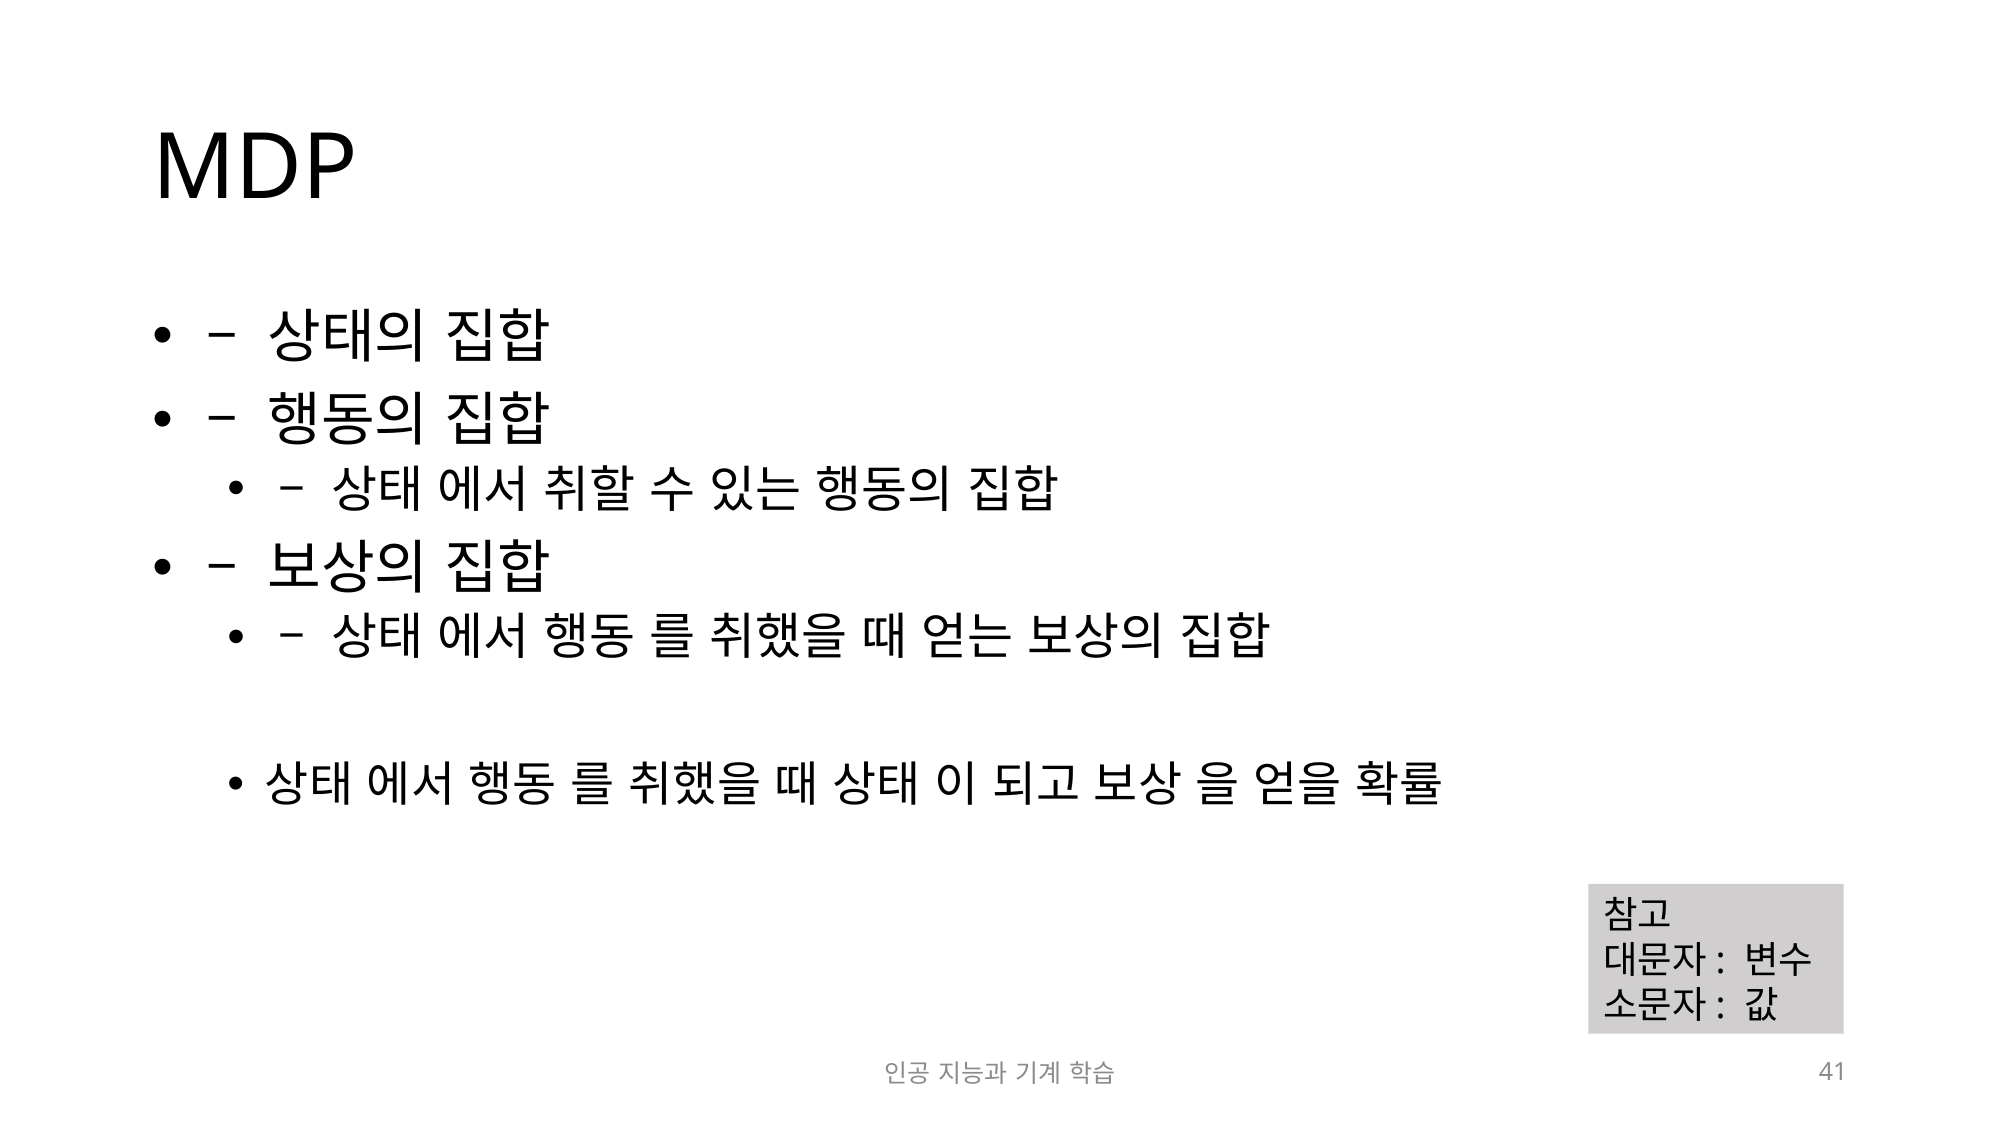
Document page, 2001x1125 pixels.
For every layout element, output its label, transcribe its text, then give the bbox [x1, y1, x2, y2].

title MDP [137, 59, 1863, 278]
footer 인공 지능과 기계 학습 [662, 1042, 1338, 1103]
slide_number 41 [1412, 1042, 1863, 1103]
text_box 참고 대문자: 변수 소문자: 값 [1588, 883, 1844, 1034]
